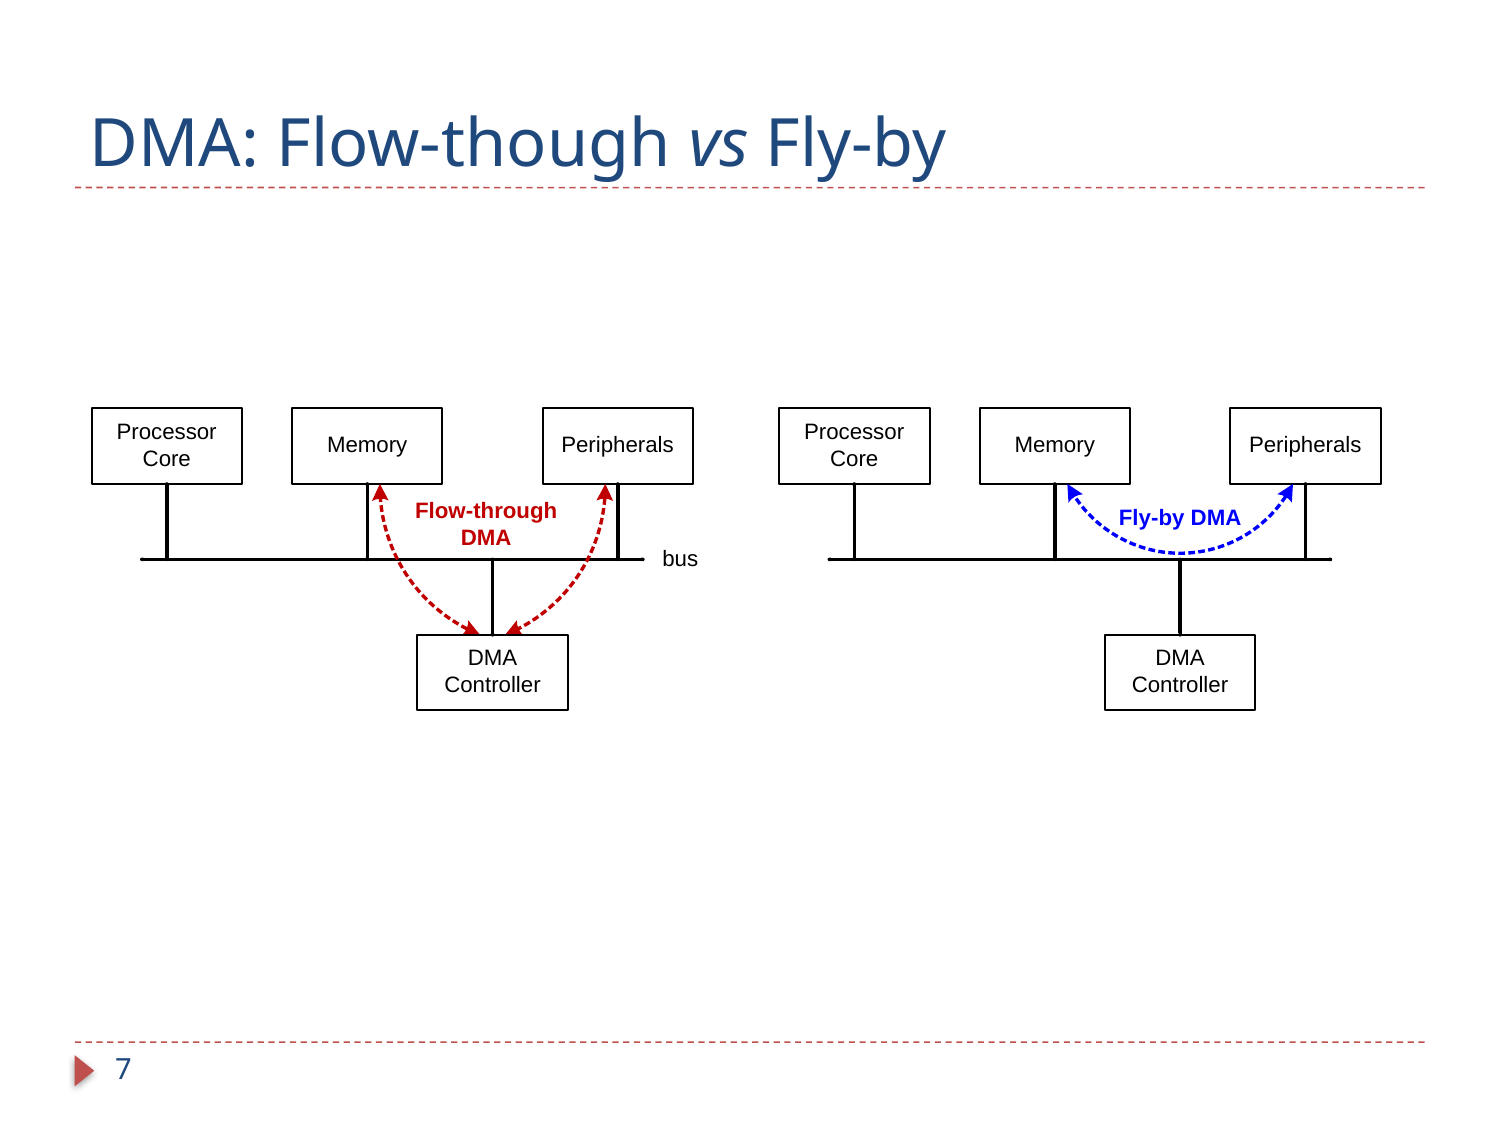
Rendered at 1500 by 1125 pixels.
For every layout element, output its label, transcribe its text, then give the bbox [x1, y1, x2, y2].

picture [774, 403, 1386, 715]
title DMA: Flow-though vs Fly-by [75, 24, 1425, 188]
slide_number 7 [100, 1042, 426, 1103]
picture [87, 403, 702, 715]
